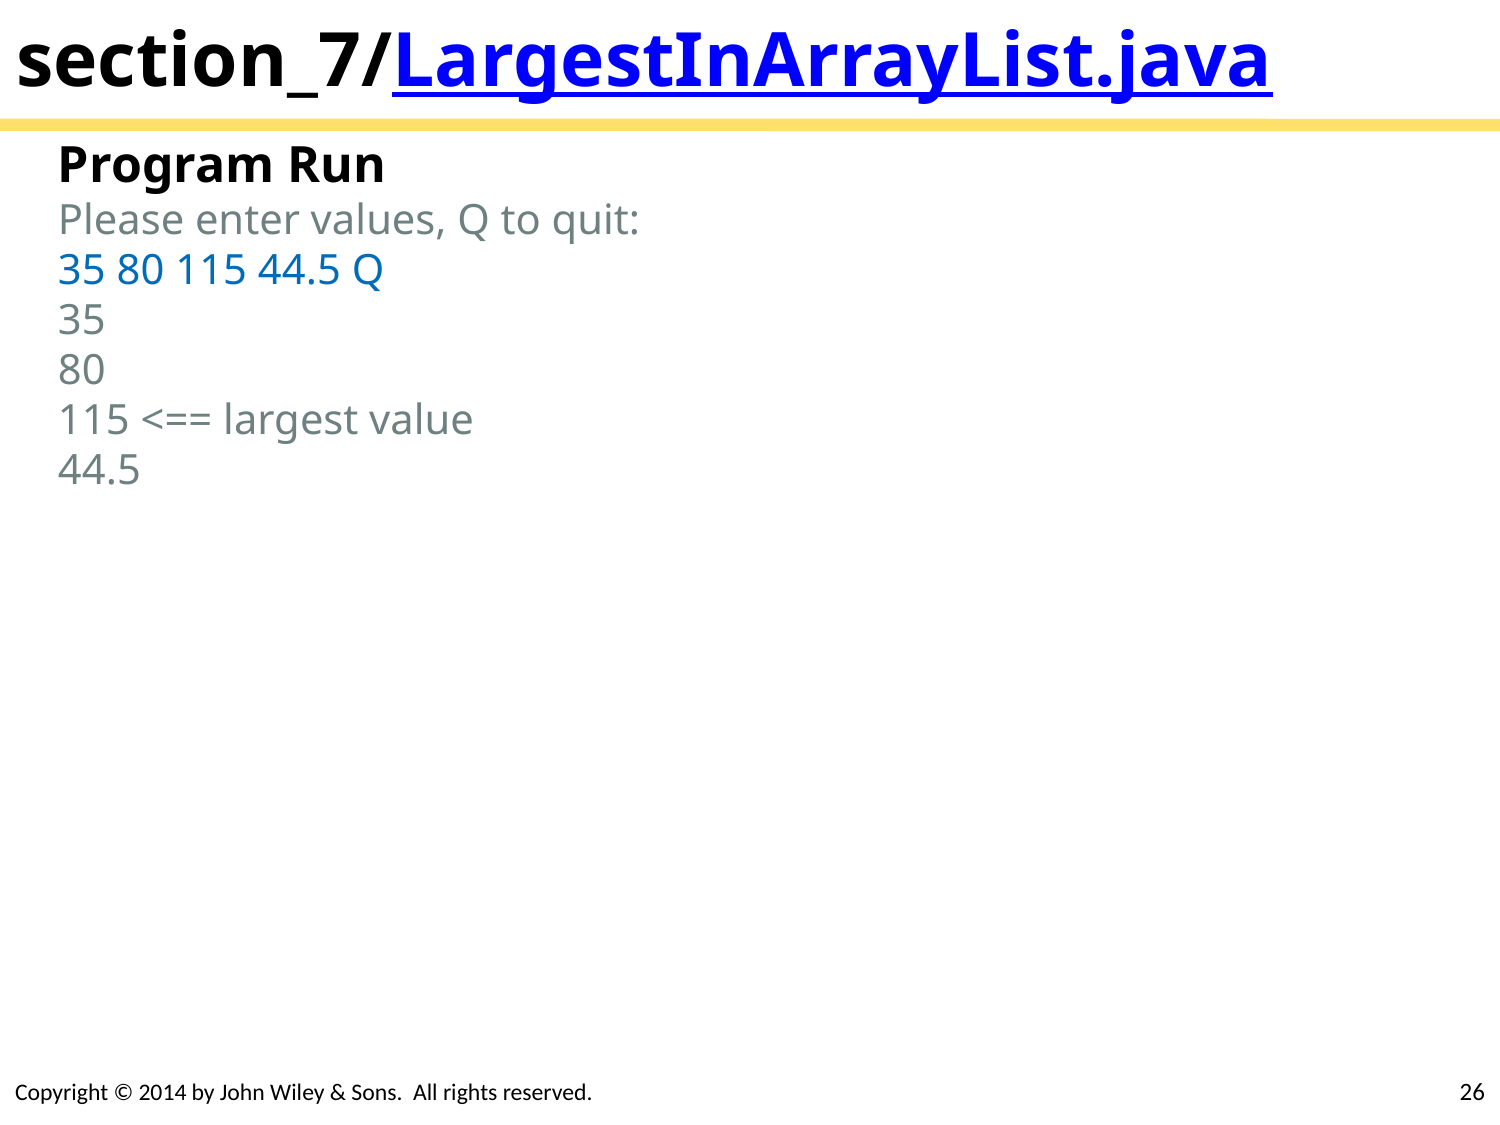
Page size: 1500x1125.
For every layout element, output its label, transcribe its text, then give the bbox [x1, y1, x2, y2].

text_box Program Run Please enter values, Q to quit: 35 80 115 44.5 Q 35 80 115 <== largest value 44.5 [42, 125, 1500, 724]
title section_7/LargestInArrayList.java [1, 0, 1500, 125]
